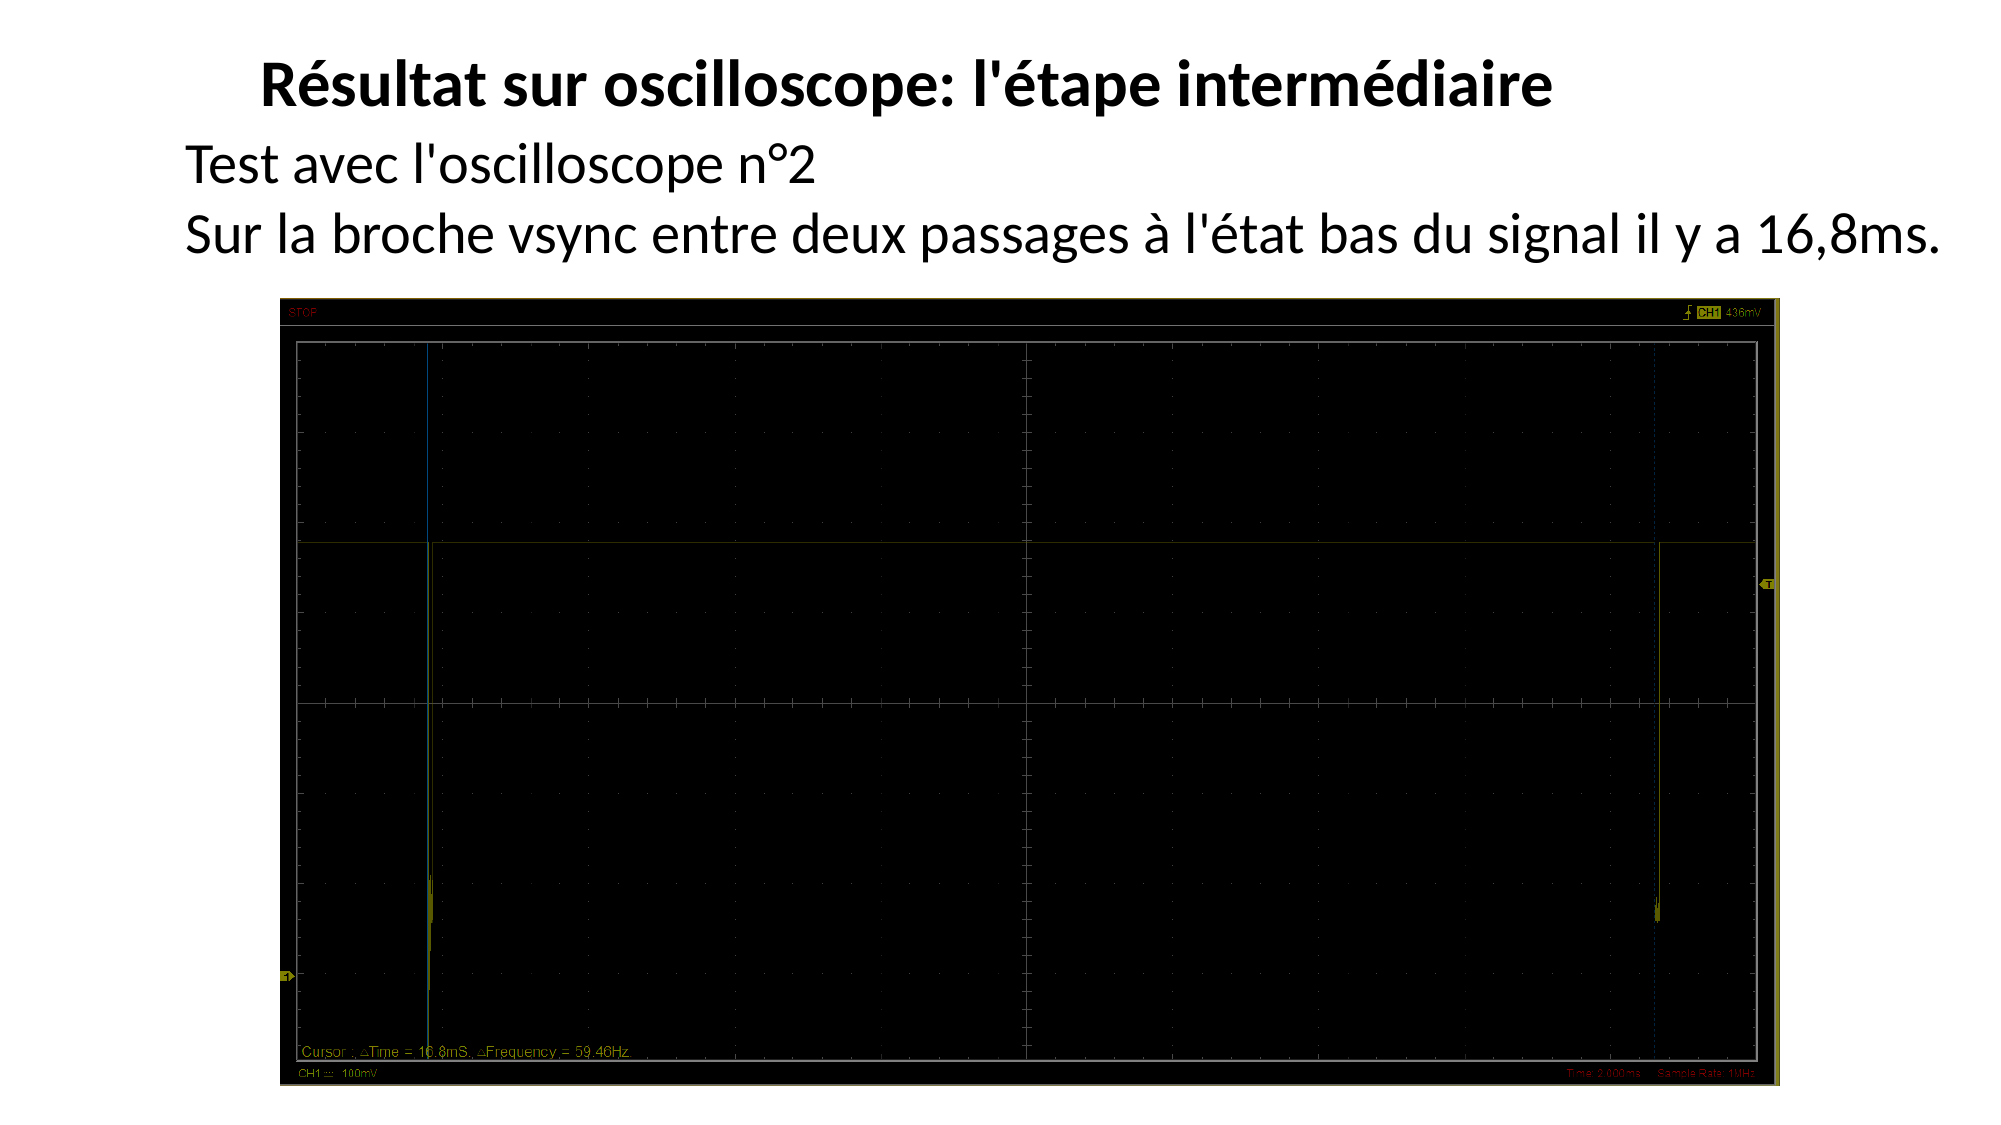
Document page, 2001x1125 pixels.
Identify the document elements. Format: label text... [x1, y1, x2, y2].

text_box Test avec l'oscilloscope n°2 Sur la broche vsync entre deux passages à l'état bas du signal il y a 16,8ms. [171, 117, 1959, 273]
text_box Résultat sur oscilloscope: l'étape intermédiaire [245, 32, 1571, 117]
picture [280, 298, 1780, 1086]
